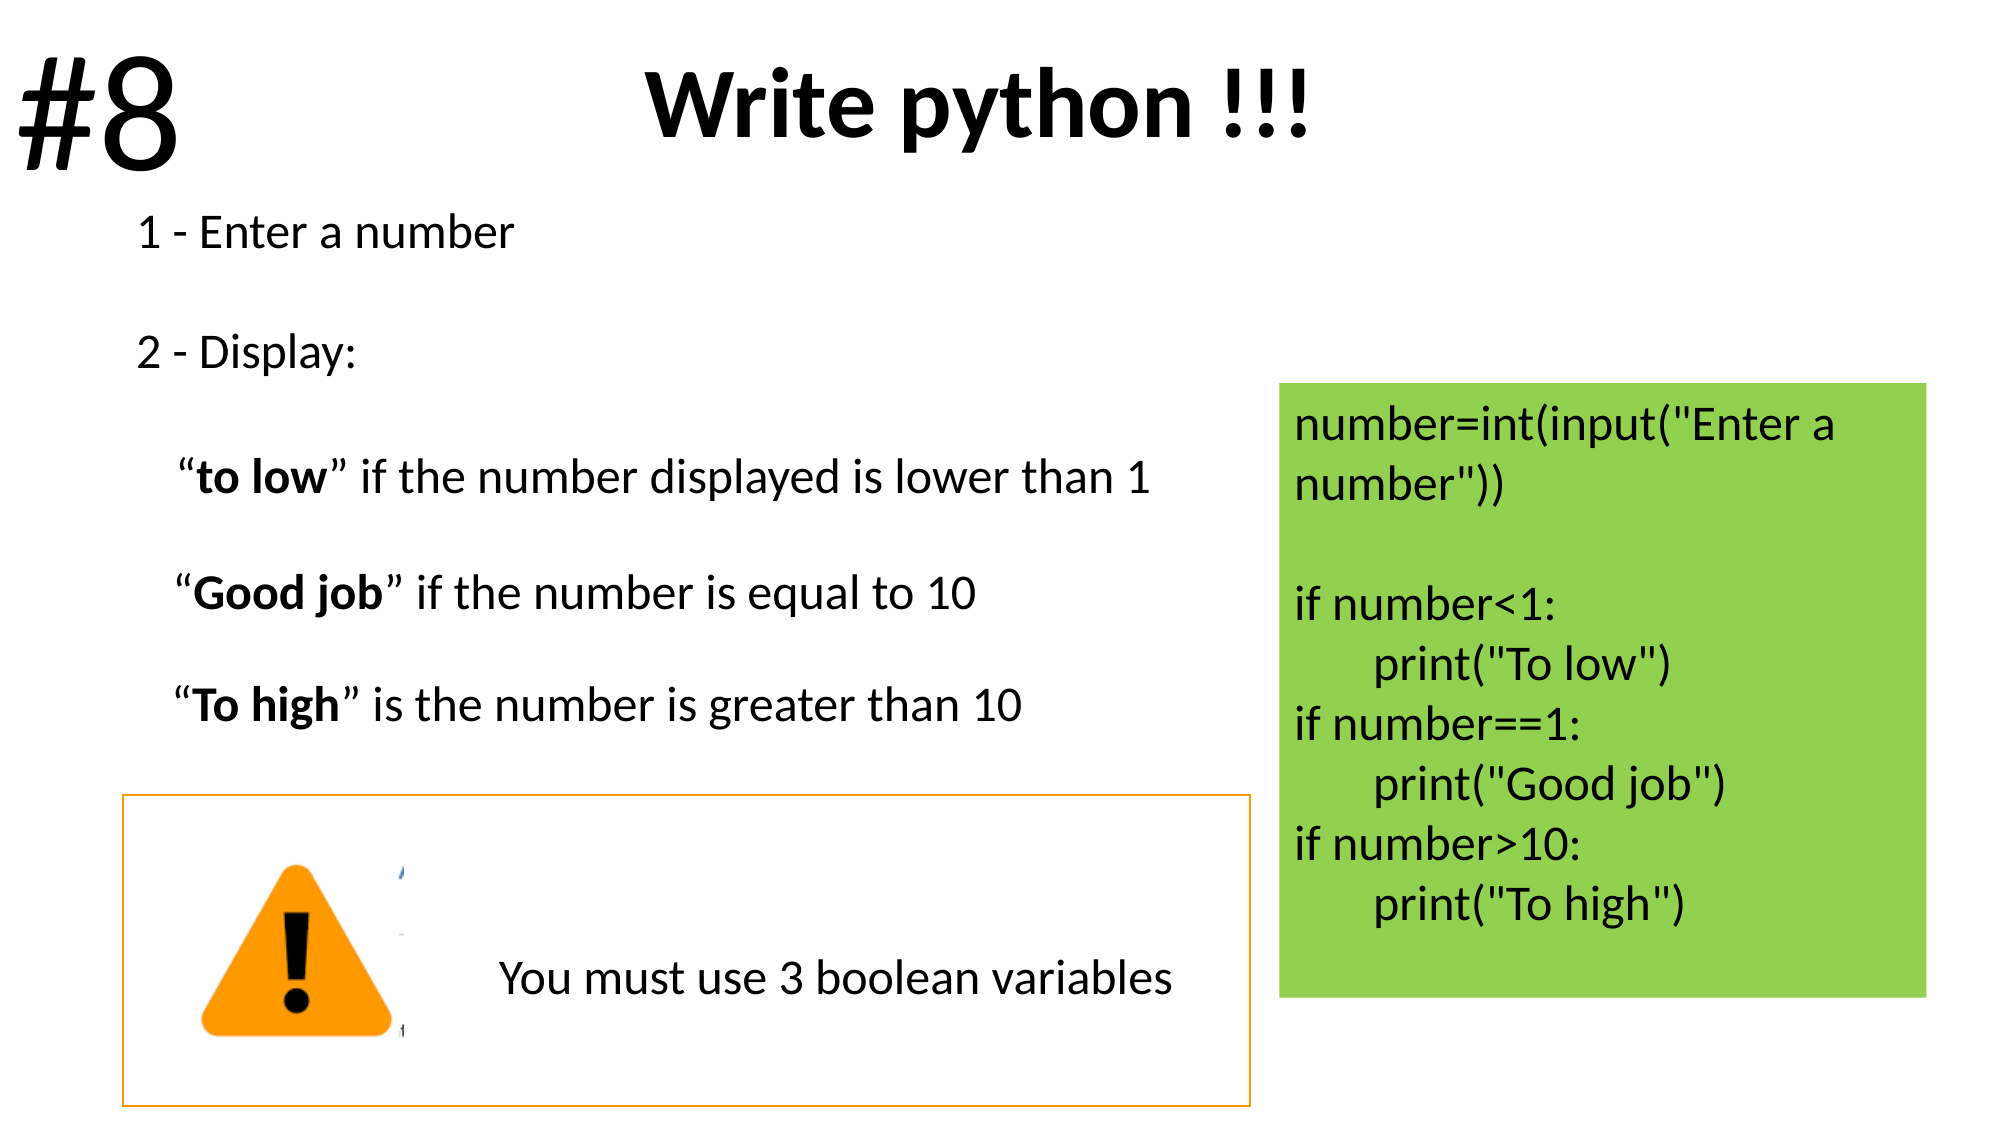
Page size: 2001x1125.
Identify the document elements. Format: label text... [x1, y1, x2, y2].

text_box 1 - Enter a number 2 - Display: [121, 191, 531, 386]
text_box “to low” if the number displayed is lower than 1 [160, 436, 1166, 512]
text_box number=int(input("Enter a number")) if number<1: print("To low") if number==1: print("Good job") if number>10: print("To high") [1279, 383, 1927, 998]
text_box Write python !!! [630, 29, 1453, 165]
text_box #8 [1, 0, 199, 211]
picture [199, 859, 404, 1042]
text_box “To high” is the number is greater than 10 [156, 663, 1038, 739]
text_box [122, 794, 1251, 1107]
text_box “Good job” if the number is equal to 10 [157, 551, 992, 627]
